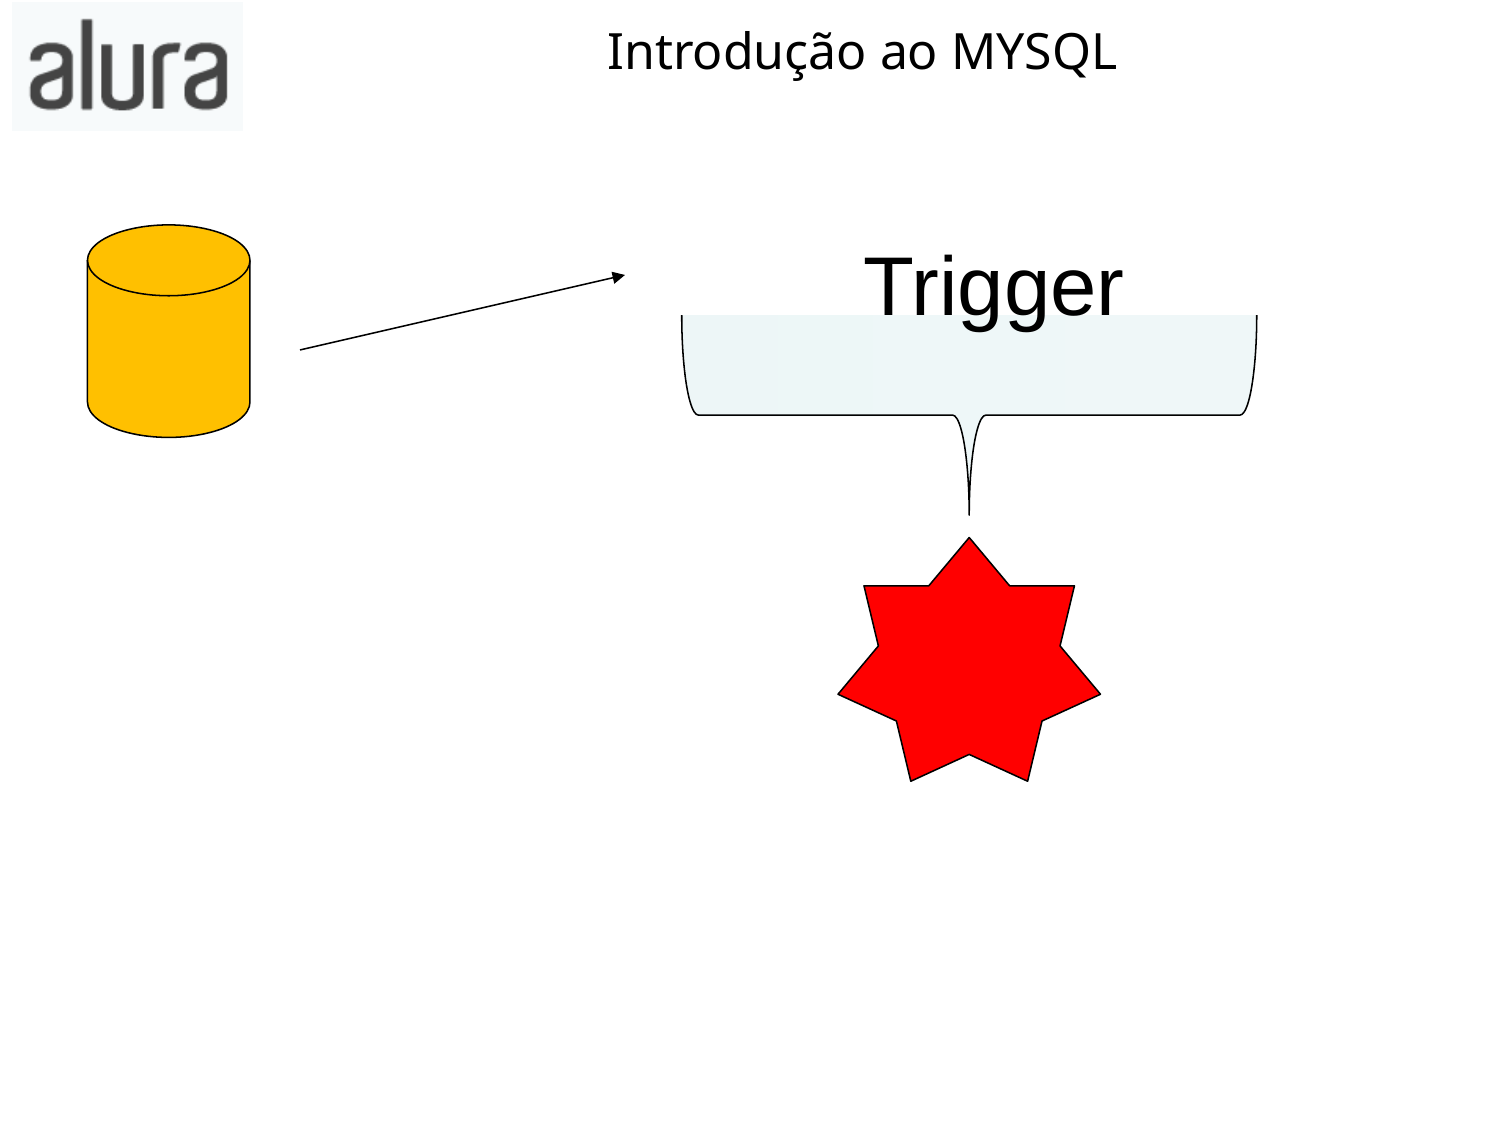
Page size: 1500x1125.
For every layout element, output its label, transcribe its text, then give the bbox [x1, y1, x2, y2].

text_box [87, 224, 250, 438]
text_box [299, 274, 626, 351]
text_box [837, 537, 1101, 782]
text_box Introdução ao MYSQL [249, 12, 1475, 88]
text_box Trigger [849, 224, 1140, 340]
text_box [681, 315, 1257, 516]
picture [12, 2, 243, 131]
